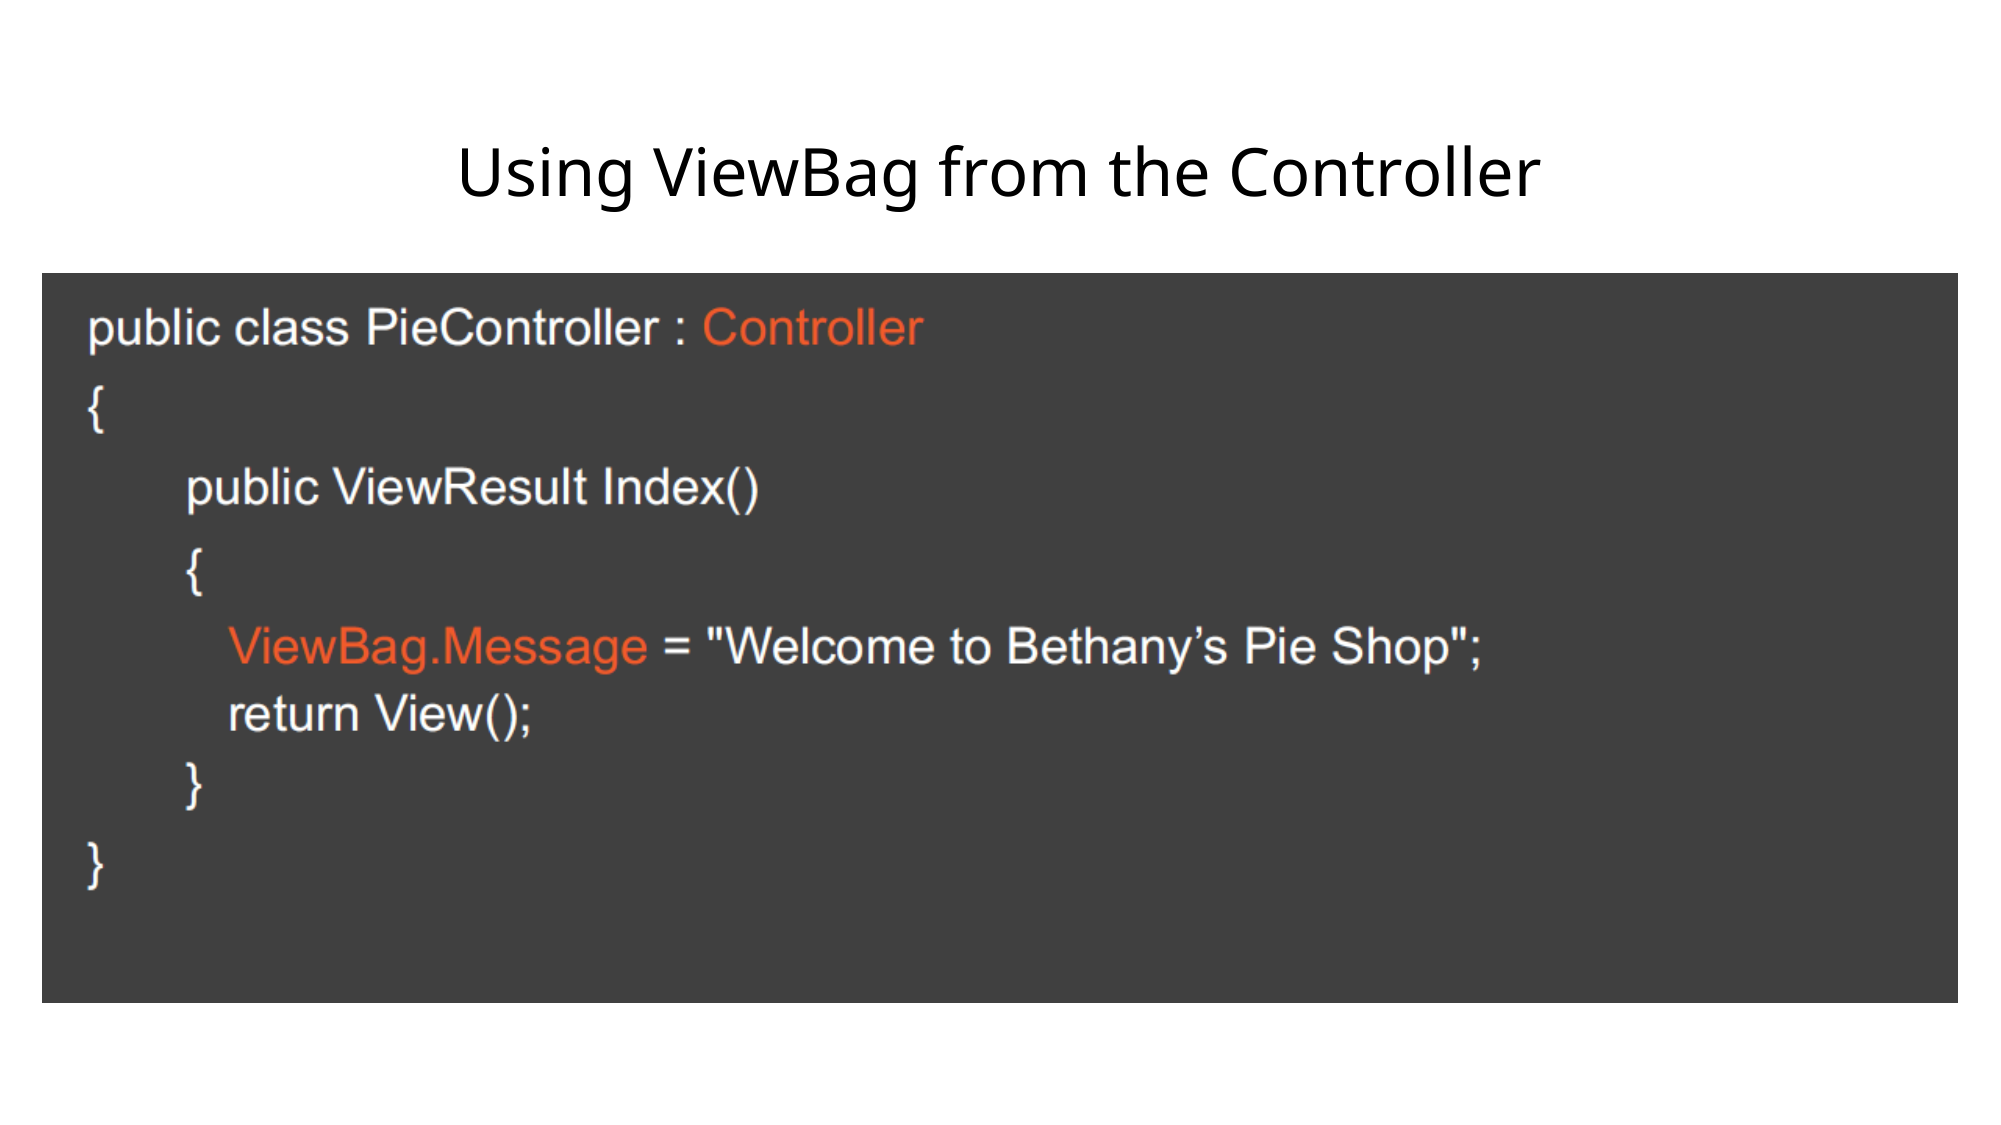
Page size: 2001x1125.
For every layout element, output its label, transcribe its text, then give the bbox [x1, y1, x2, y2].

picture [41, 272, 1959, 1004]
text_box Using ViewBag from the Controller [0, 122, 2000, 217]
